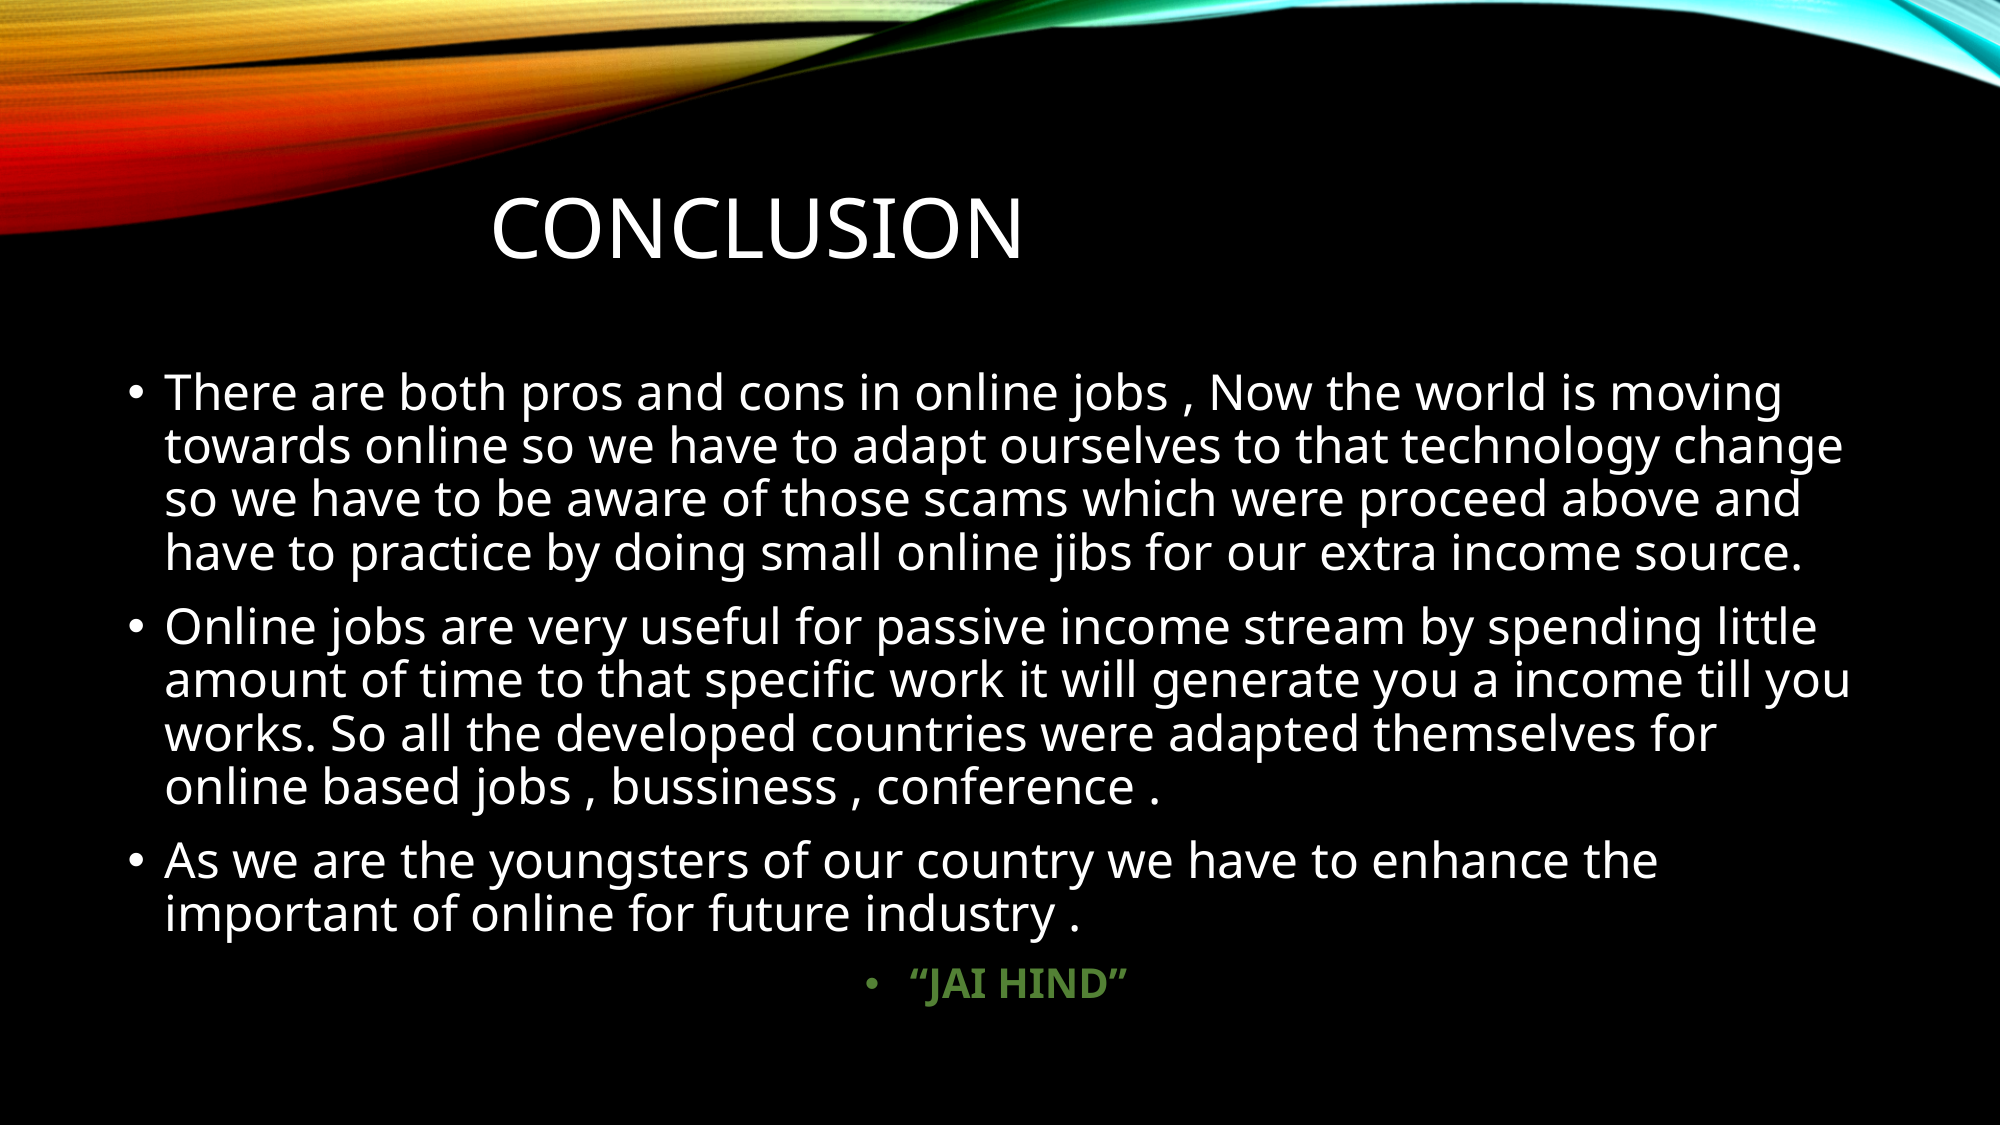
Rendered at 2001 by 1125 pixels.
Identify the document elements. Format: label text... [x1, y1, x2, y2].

picture [0, 0, 2000, 237]
list There are both pros and cons in online jobs , Now the world is moving towards online so we have to adapt ourselves to that technology change so we have to be aware of those scams which were proceed above and have to practice by doing small online jibs for our extra income source. Online jobs are very useful for passive income stream by spending little amount of time to that specific work it will generate you a income till you works. So all the developed countries were adapted themselves for online based jobs , bussiness , conference . As we are the youngsters of our country we have to enhance the important of online for future industry . “JAI HIND” [112, 360, 1888, 1021]
title CONCLUSION [474, 125, 1888, 338]
